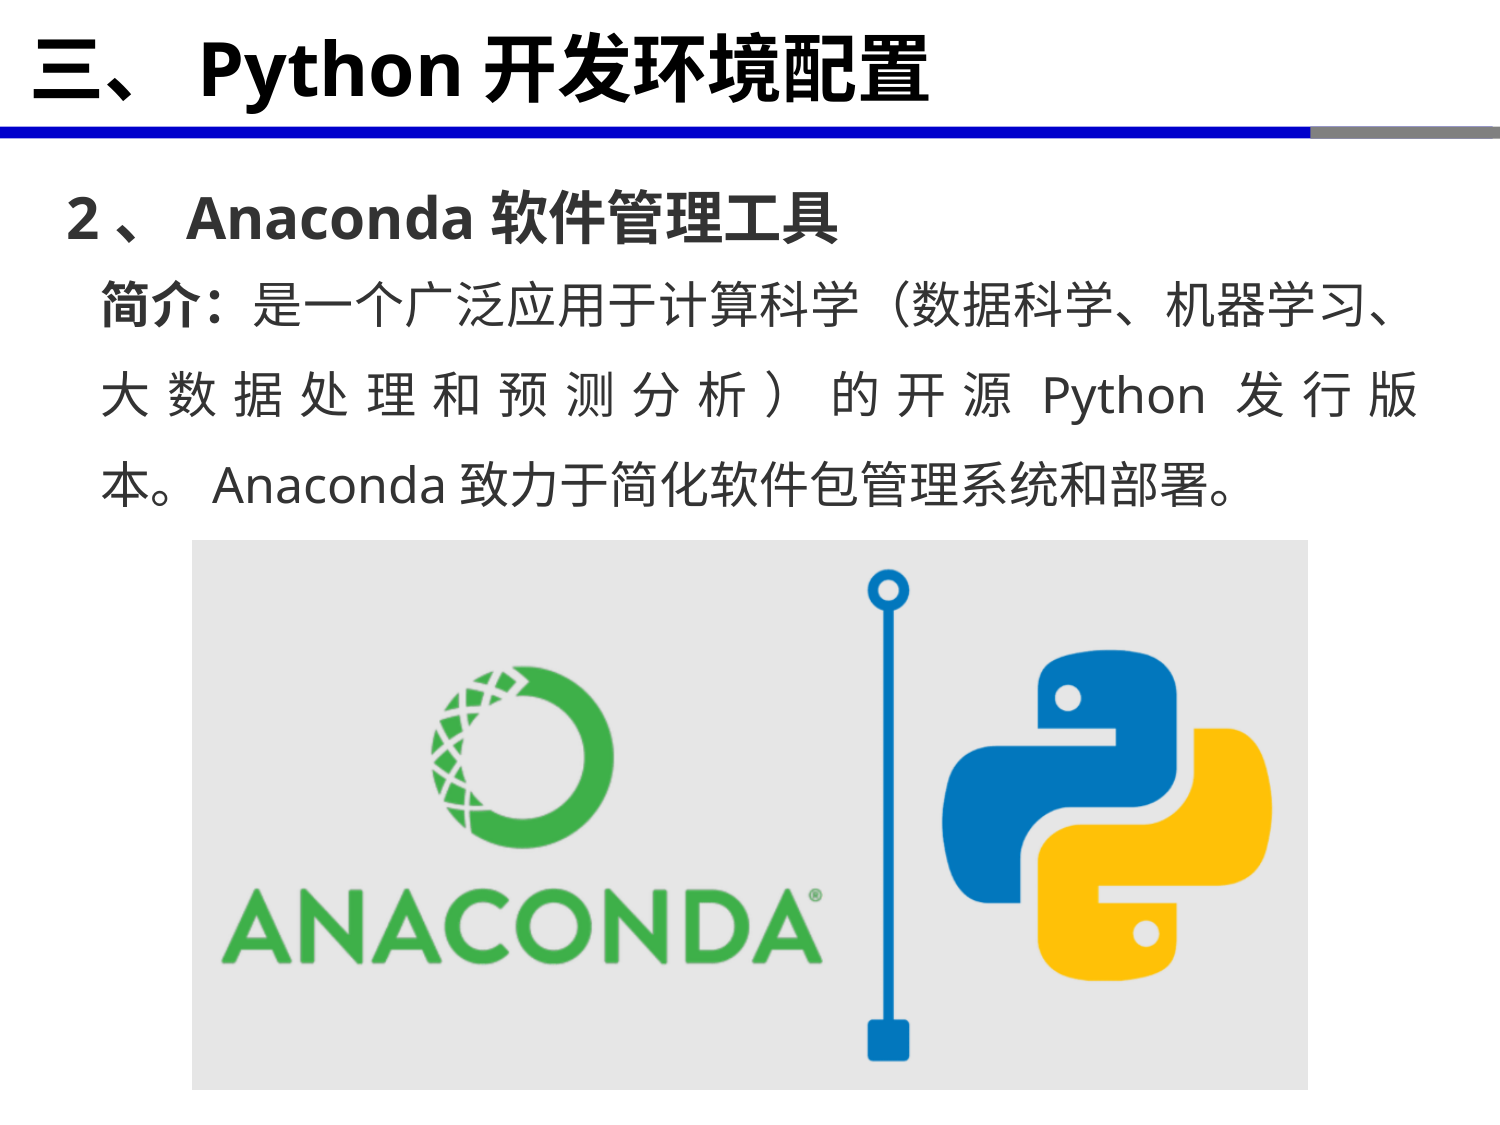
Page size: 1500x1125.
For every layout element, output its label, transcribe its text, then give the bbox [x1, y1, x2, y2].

text_box 2、Anaconda软件管理工具 [52, 138, 1037, 259]
text_box 简介：是一个广泛应用于计算科学（数据科学、机器学习、大数据处理和预测分析）的开源Python发行版本。Anaconda致力于简化软件包管理系统和部署。 [85, 235, 1434, 521]
title 三、Python开发环境配置 [0, 1, 1479, 132]
picture [192, 539, 1308, 1090]
